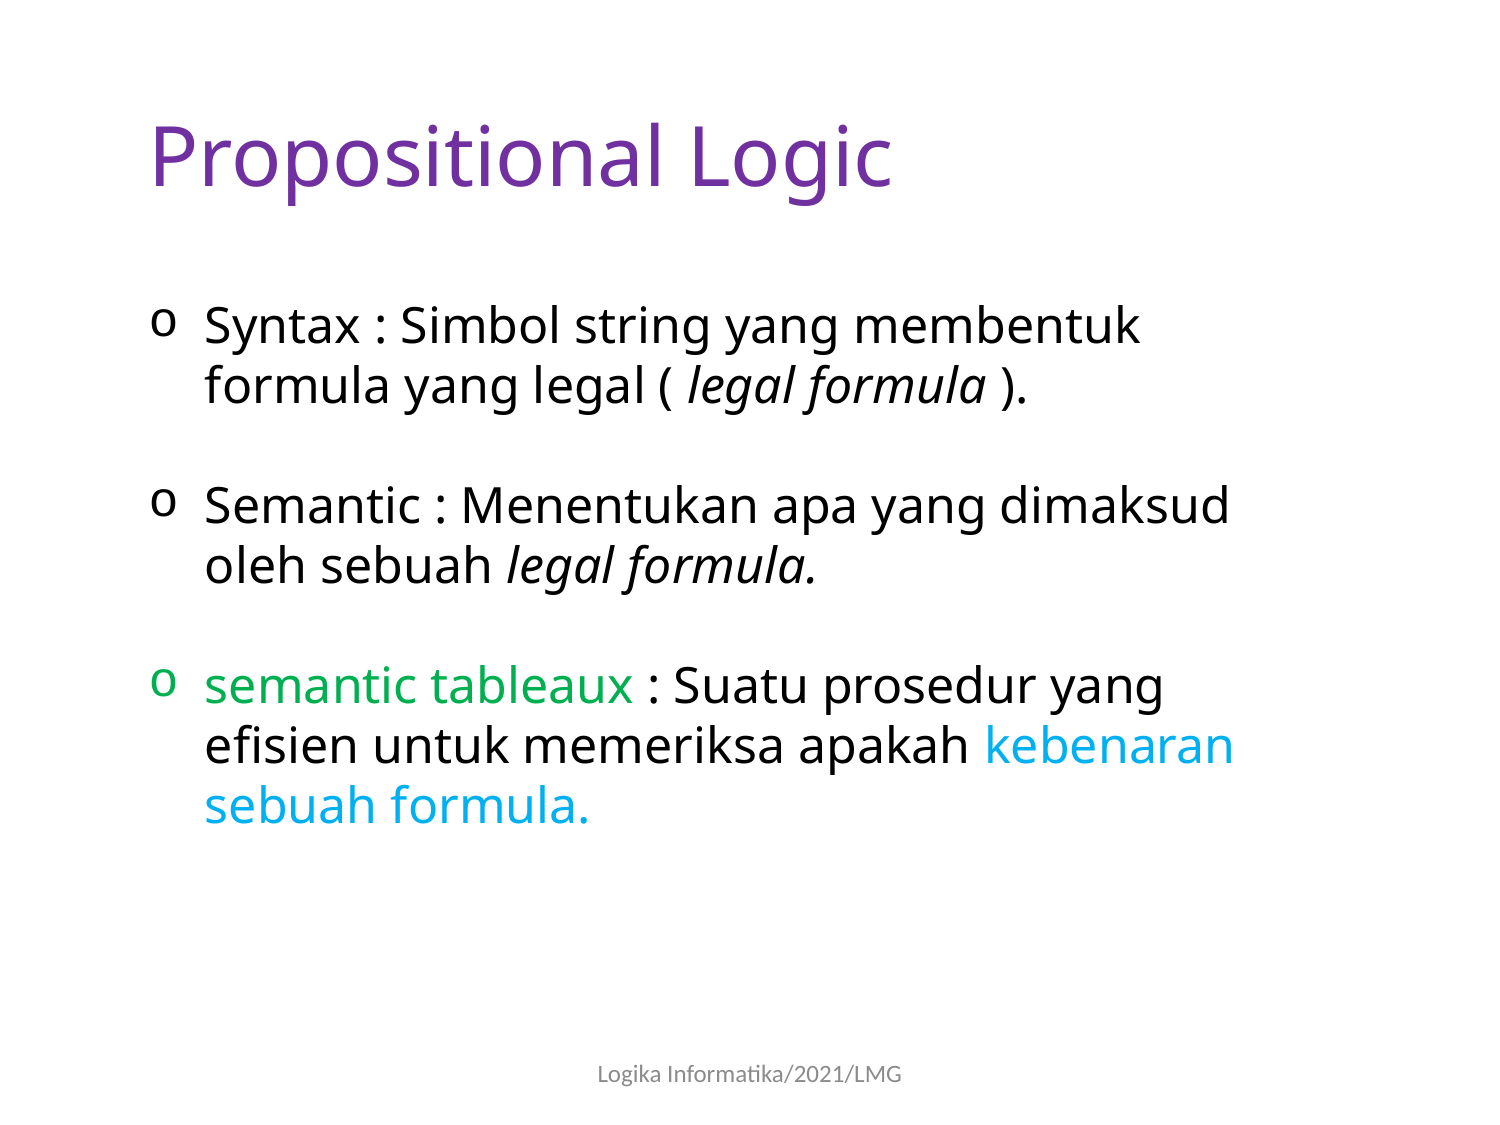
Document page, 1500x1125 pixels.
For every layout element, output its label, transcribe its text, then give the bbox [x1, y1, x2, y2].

footer Logika Informatika/2021/LMG [512, 1042, 988, 1103]
text_box Propositional Logic Syntax : Simbol string yang membentuk formula yang legal ( legal formula ). Semantic : Menentukan apa yang dimaksud oleh sebuah legal formula. semantic tableaux : Suatu prosedur yang efisien untuk memeriksa apakah kebenaran sebuah formula. [133, 95, 1339, 961]
